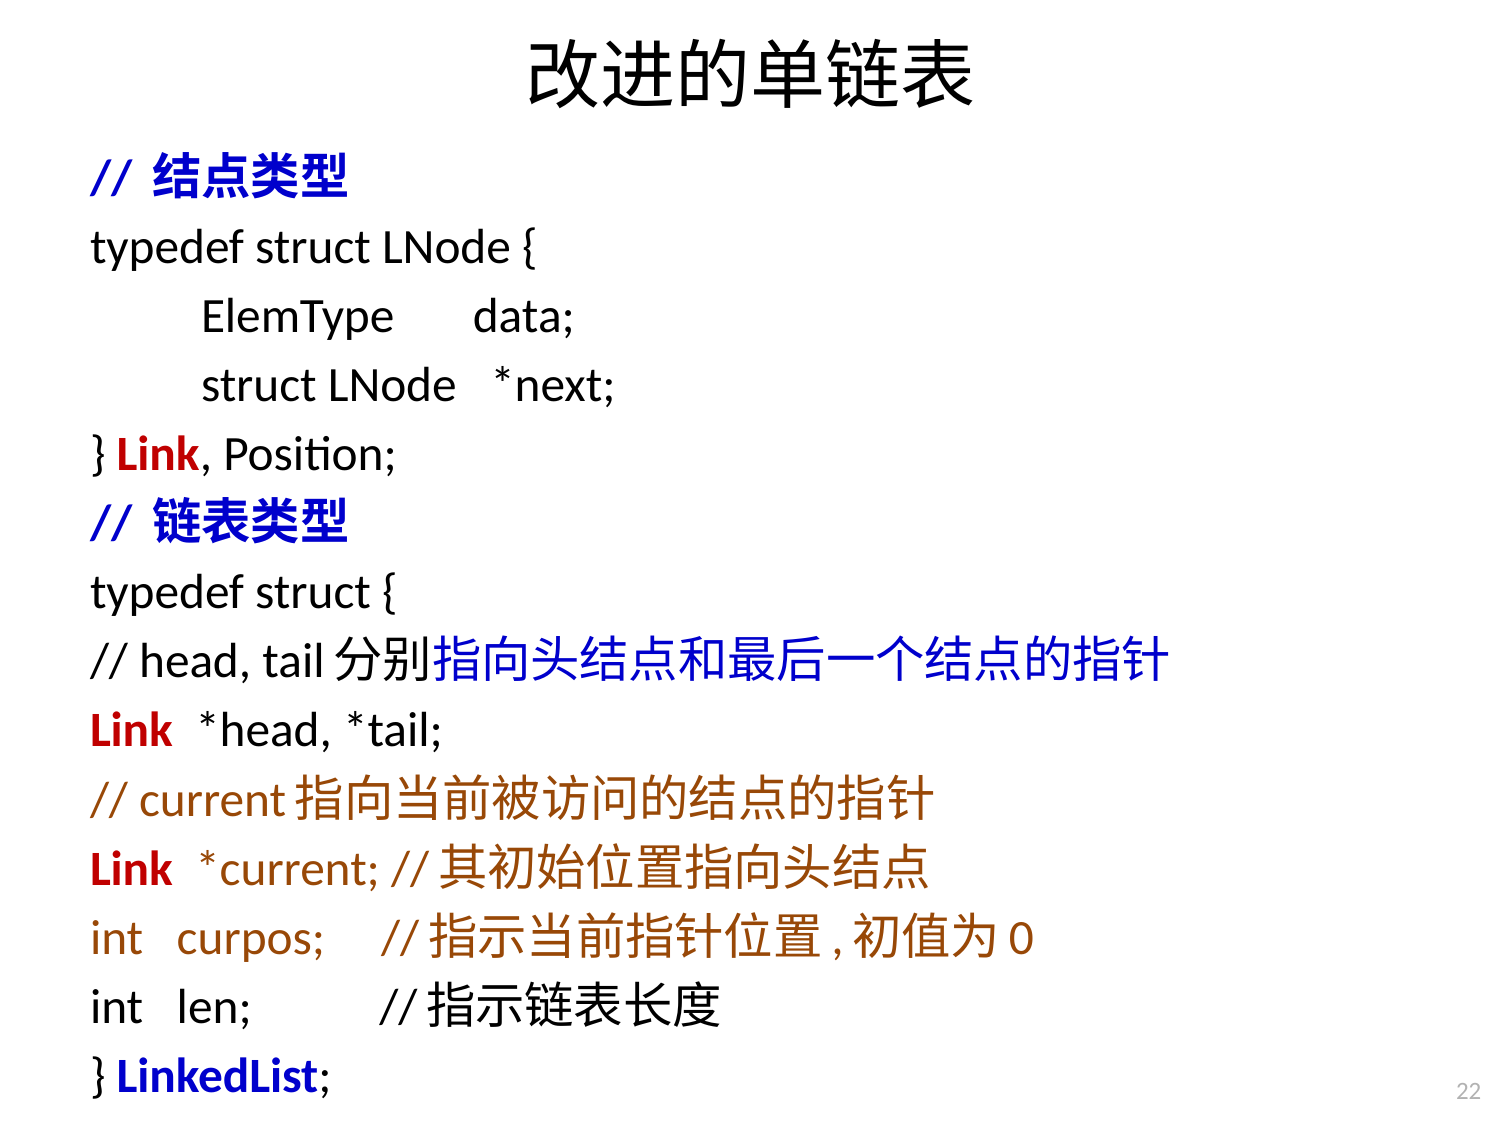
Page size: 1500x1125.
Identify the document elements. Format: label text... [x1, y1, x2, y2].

title 改进的单链表 [75, 7, 1425, 137]
slide_number 22 [1435, 1058, 1497, 1122]
list // 结点类型 typedef struct LNode { ElemType data; struct LNode *next; } Link, Position; // 链表类型 typedef struct { // head, tail分别指向头结点和最后一个结点的指针 Link *head, *tail; // current指向当前被访问的结点的指针 Link *current; //其初始位置指向头结点 int curpos; //指示当前指针位置,初值为0 int len; //指示链表长度 } LinkedList; [75, 137, 1425, 1114]
